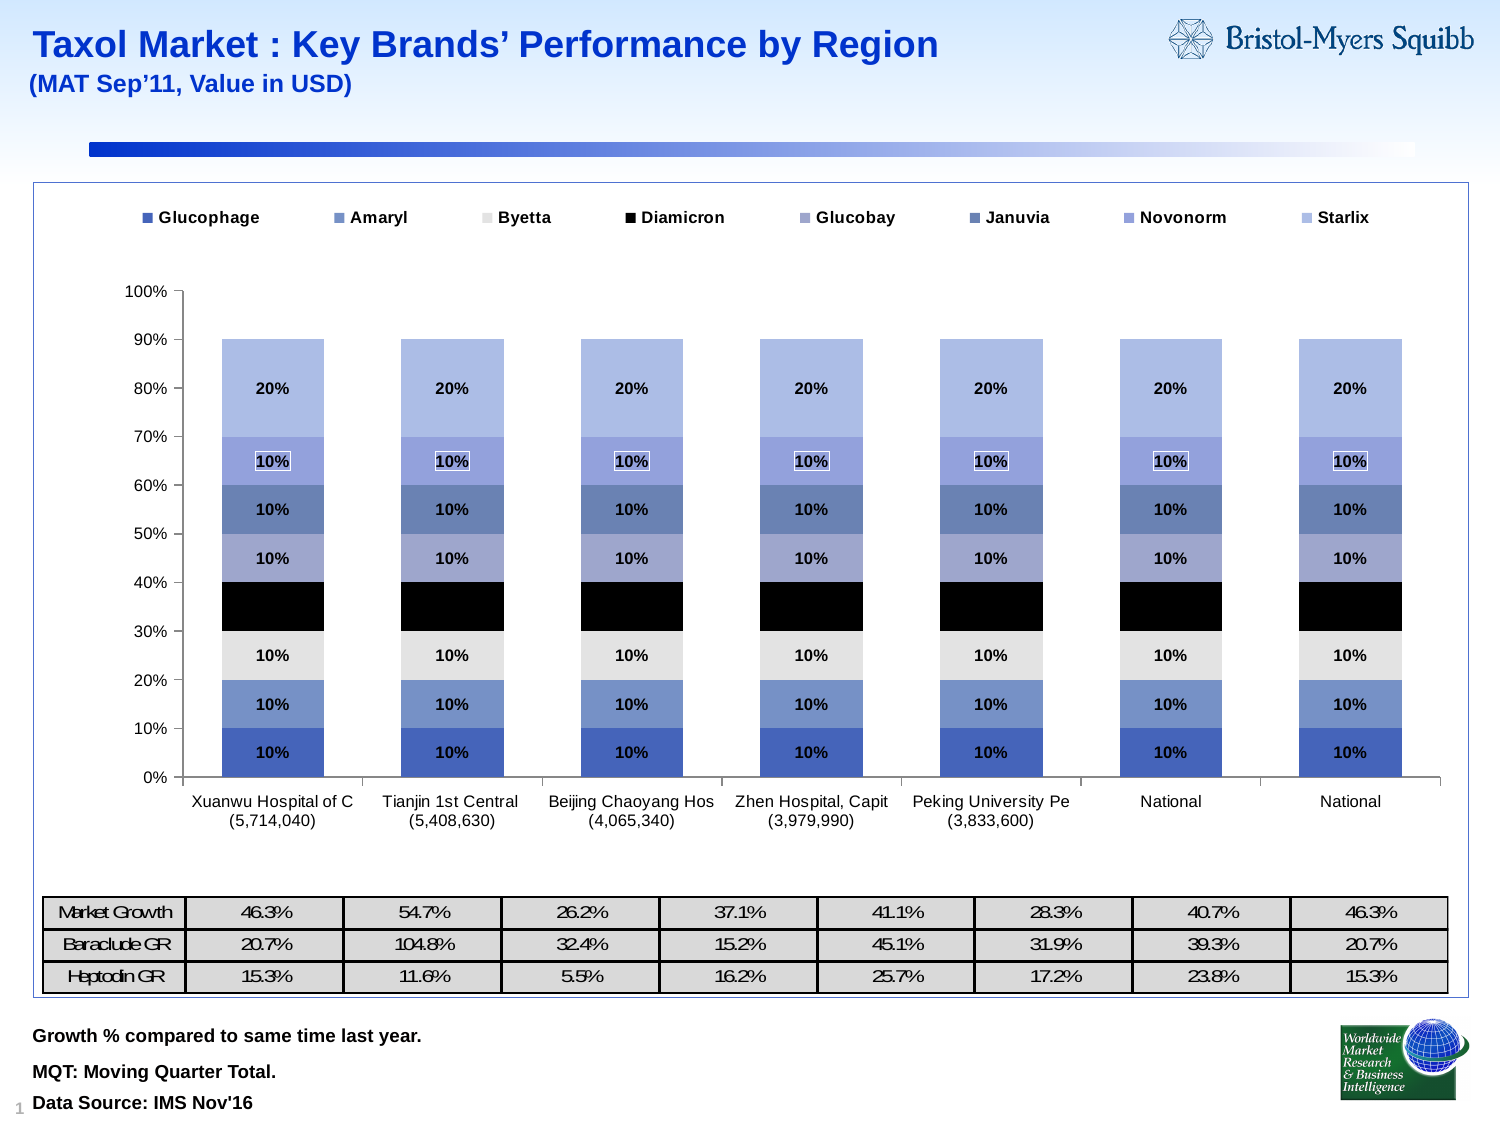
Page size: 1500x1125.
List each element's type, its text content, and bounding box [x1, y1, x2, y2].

chart [32, 182, 1470, 998]
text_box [41, 896, 1451, 995]
picture [1157, 9, 1485, 65]
title Taxol Market : Key Brands’ Performance by Region [18, 12, 1471, 151]
text_box Growth % compared to same time last year. [24, 1018, 486, 1054]
text_box MQT: Moving Quarter Total. [24, 1057, 303, 1090]
text_box Data Source: IMS Nov'16 [24, 1082, 1176, 1121]
text_box (MAT Sep’11, Value in USD) [14, 59, 1413, 138]
